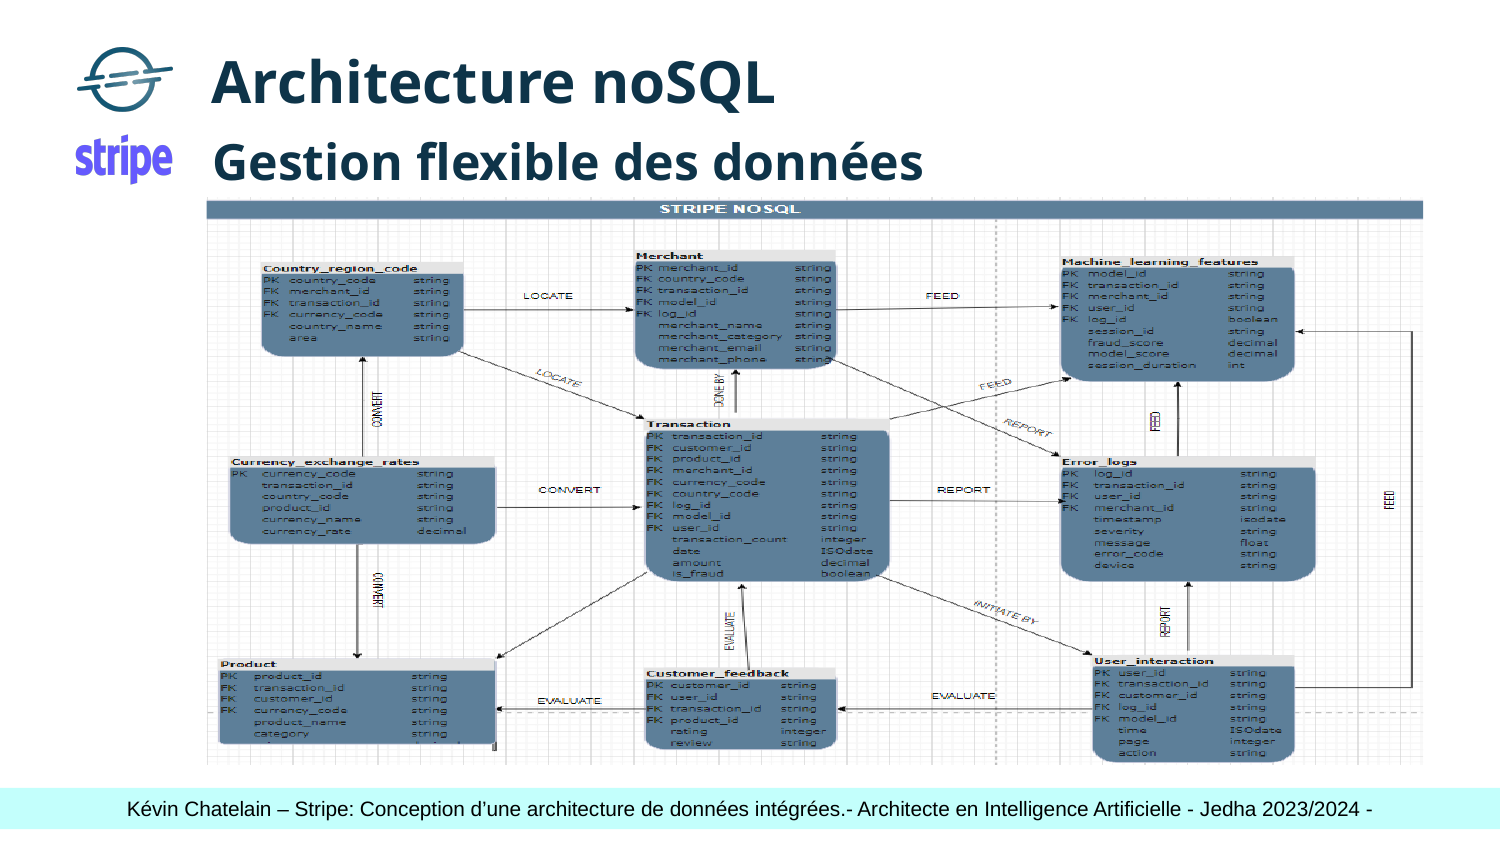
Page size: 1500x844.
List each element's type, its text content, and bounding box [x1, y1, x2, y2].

title Gestion flexible des données [197, 130, 1237, 204]
text_box Kévin Chatelain – Stripe: Conception d’une architecture de données intégrées.- Architecte en Intelligence Artificielle - Jedha 2023/2024 - [0, 787, 1500, 830]
picture [75, 124, 173, 194]
text_box Architecture noSQL [196, 28, 1260, 130]
picture [206, 197, 1424, 765]
picture [77, 47, 173, 112]
